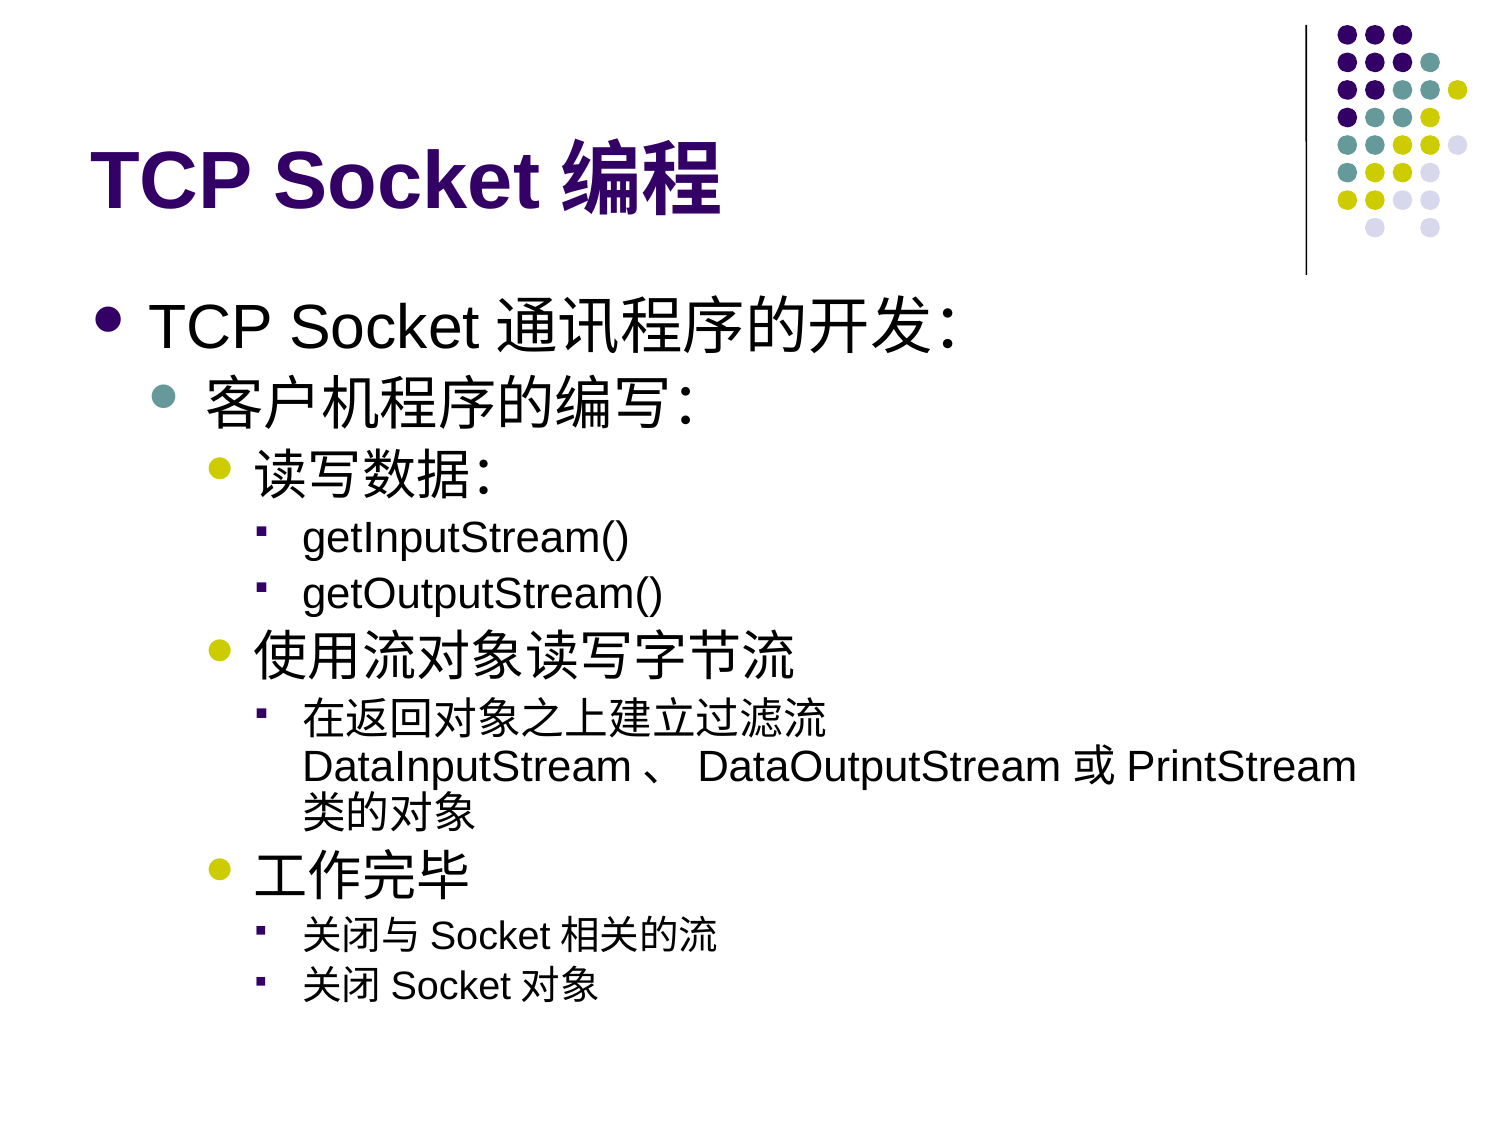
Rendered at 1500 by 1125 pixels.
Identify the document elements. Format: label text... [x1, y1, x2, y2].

title TCP Socket编程 [74, 19, 1313, 233]
list TCP Socket通讯程序的开发： 客户机程序的编写： 读写数据： getInputStream() getOutputStream() 使用流对象读写字节流 在返回对象之上建立过滤流DataInputStream、DataOutputStream或PrintStream类的对象 工作完毕 关闭与Socket相关的流 关闭Socket对象 [76, 287, 1400, 988]
